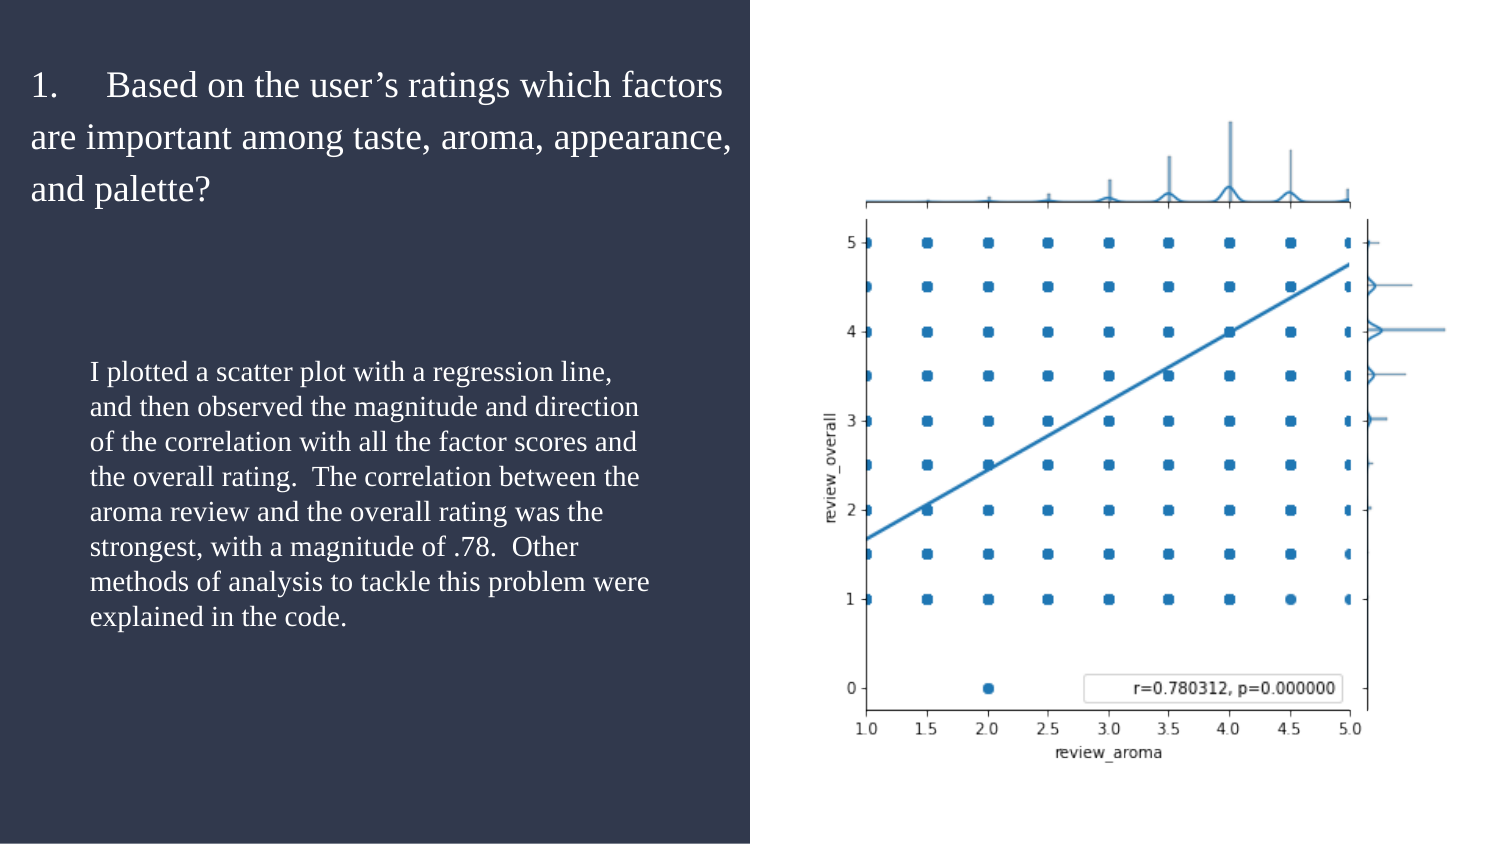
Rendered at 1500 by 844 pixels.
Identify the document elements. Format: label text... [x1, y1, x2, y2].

title 1. Based on the user’s ratings which factors are important among taste, aroma, appearance, and palette? [15, 38, 750, 246]
picture [811, 107, 1461, 771]
text_box I plotted a scatter plot with a regression line, and then observed the magnitude and direction of the correlation with all the factor scores and the overall rating. The correlation between the aroma review and the overall rating was the strongest, with a magnitude of .78. Other methods of analysis to tackle this problem were explained in the code. [74, 337, 667, 648]
